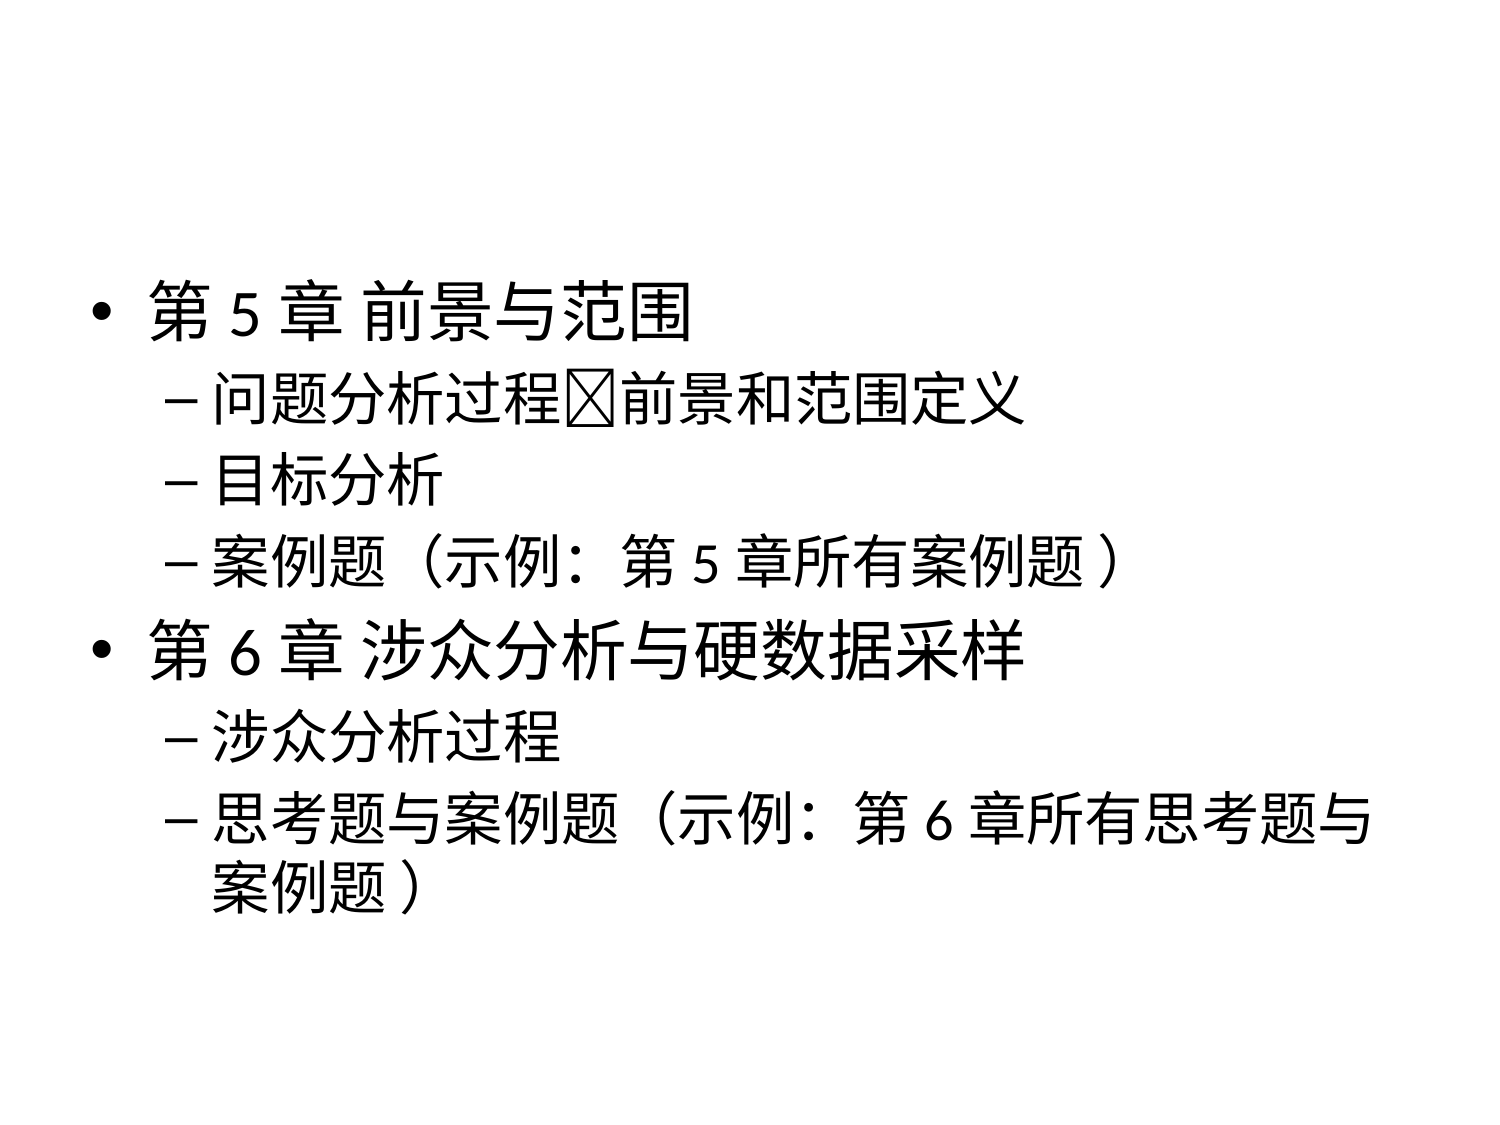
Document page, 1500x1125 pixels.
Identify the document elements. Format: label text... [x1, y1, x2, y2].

list 第5章 前景与范围 问题分析过程前景和范围定义 目标分析 案例题（示例：第5章所有案例题 ） 第6章 涉众分析与硬数据采样 涉众分析过程 思考题与案例题（示例：第6章所有思考题与案例题 ） [75, 262, 1425, 1005]
